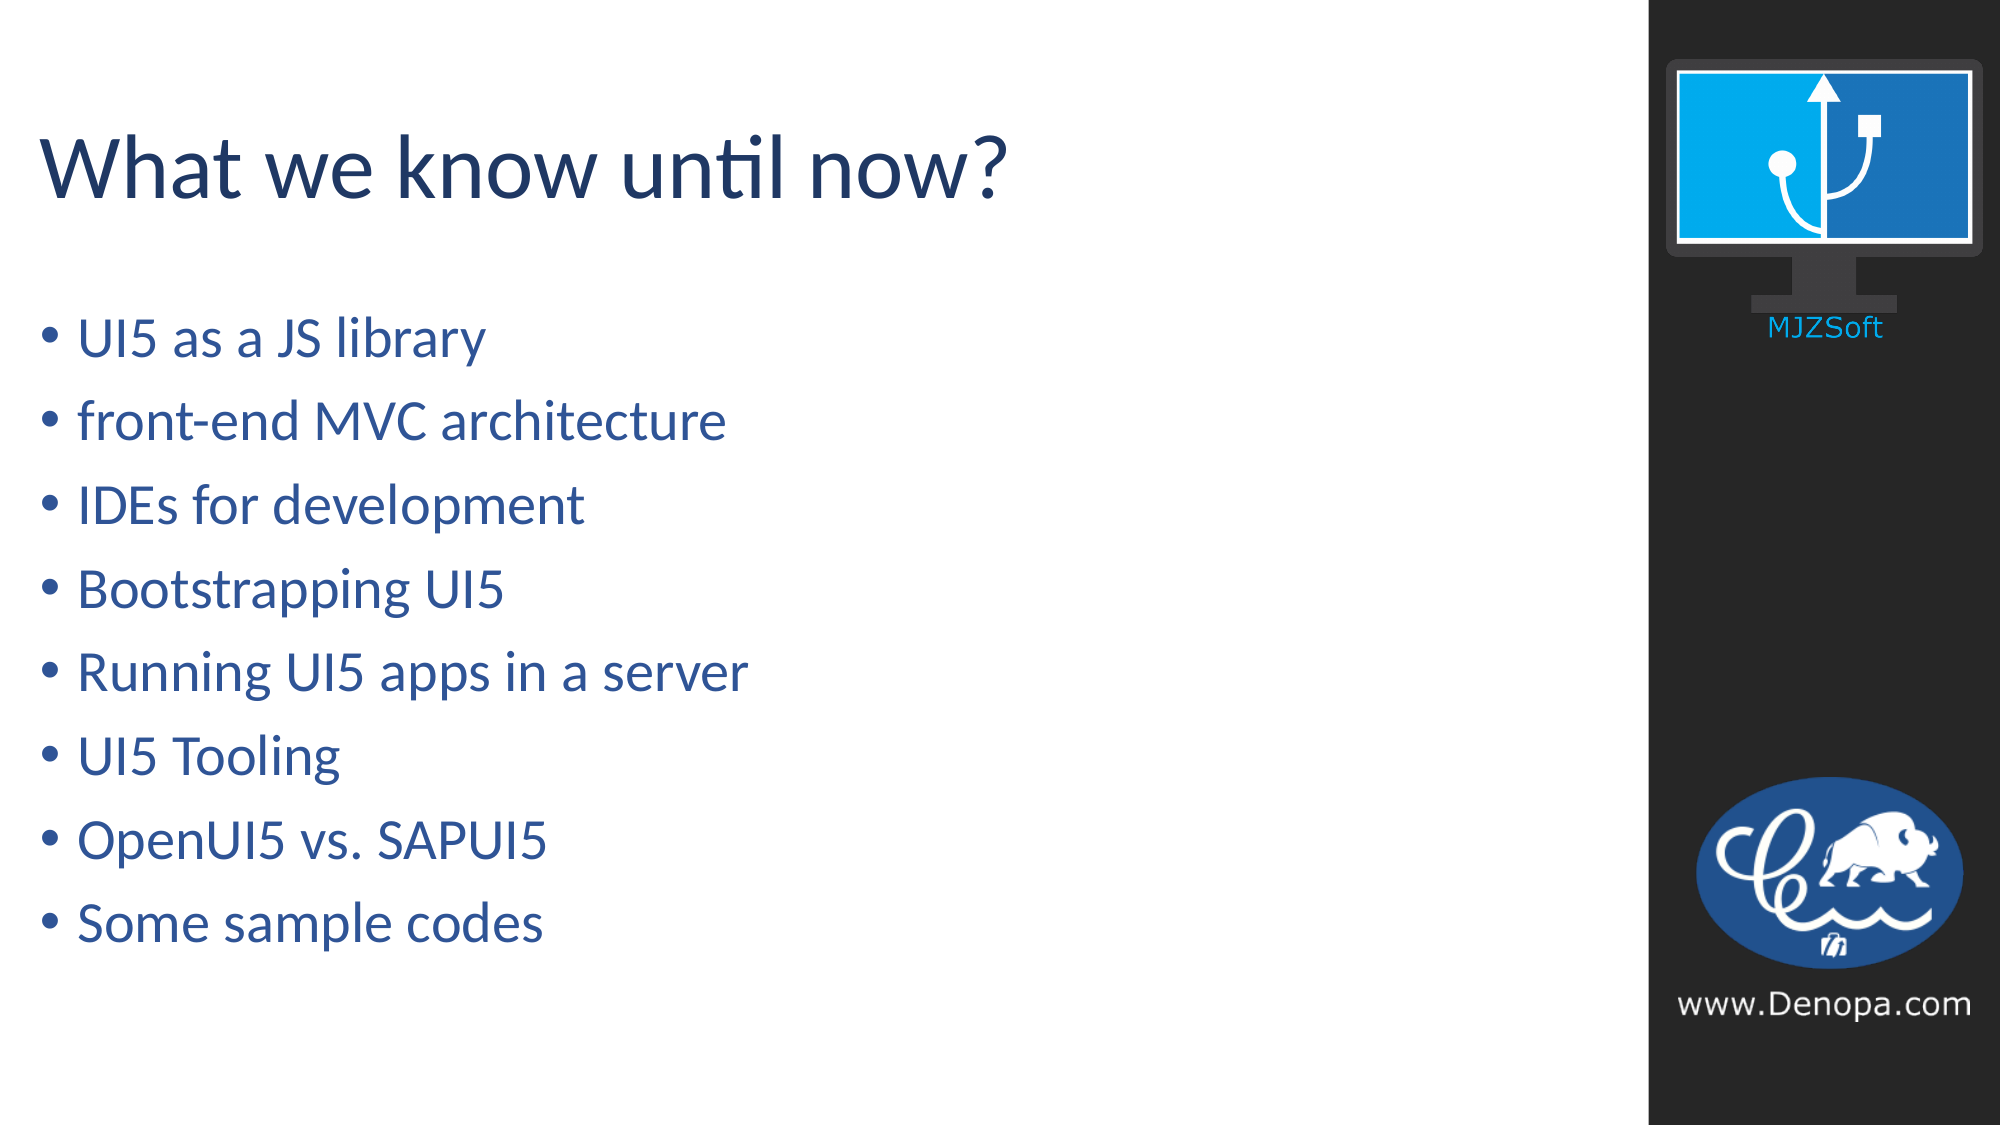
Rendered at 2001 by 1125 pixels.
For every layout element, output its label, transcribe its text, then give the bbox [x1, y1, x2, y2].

picture [1849, 325, 1857, 335]
list UI5 as a JS library front-end MVC architecture IDEs for development Bootstrapping UI5 Running UI5 apps in a server UI5 Tooling OpenUI5 vs. SAPUI5 Some sample codes [24, 299, 820, 1014]
title What we know until now? [24, 59, 1633, 278]
picture [1678, 777, 1970, 1022]
picture [1868, 325, 1875, 338]
picture [1773, 324, 1785, 338]
picture [1666, 59, 1983, 338]
